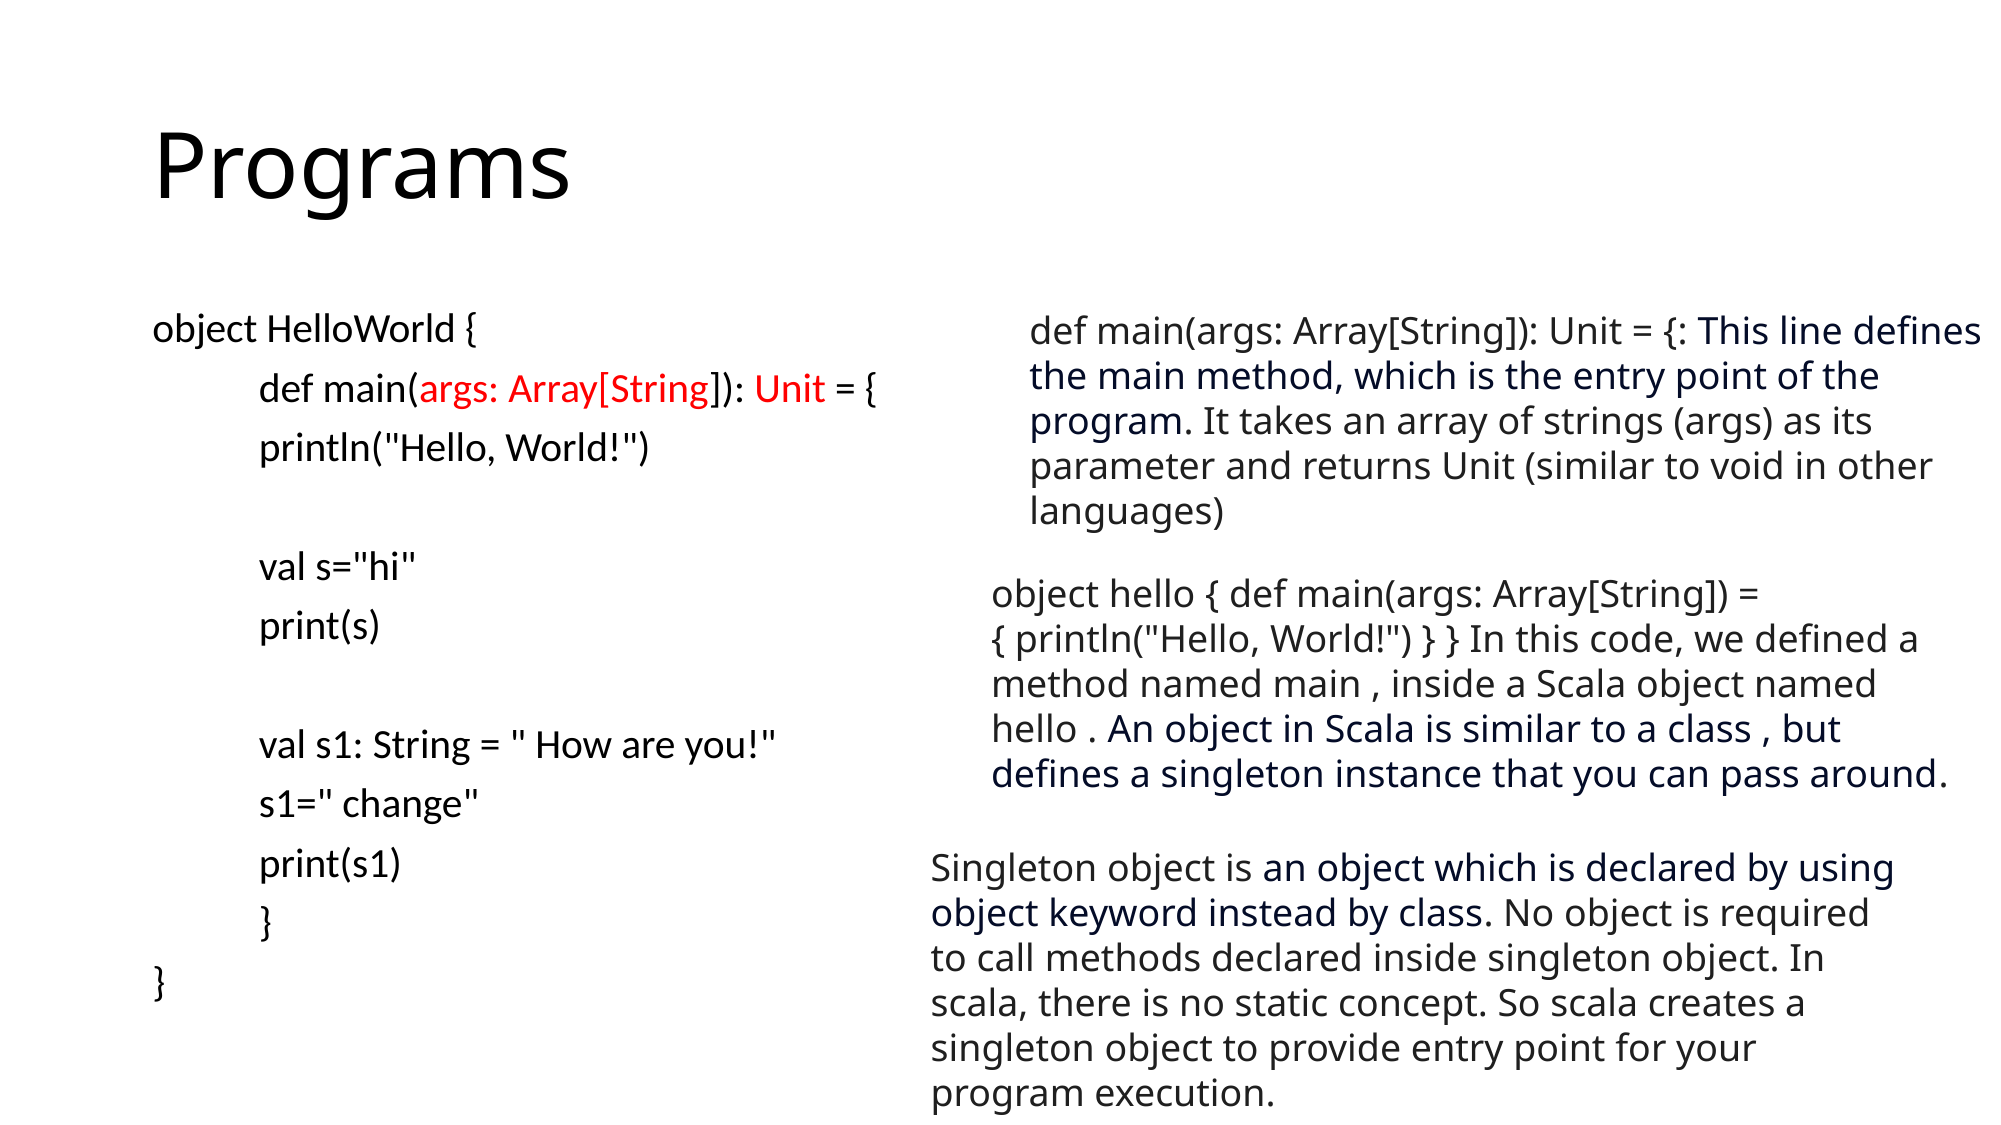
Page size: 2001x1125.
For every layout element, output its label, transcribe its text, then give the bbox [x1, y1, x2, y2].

text_box def main(args: Array[String]): Unit = {: This line defines the main method, which is the entry point of the program. It takes an array of strings (args) as its parameter and returns Unit (similar to void in other languages) [1014, 299, 2000, 540]
title Programs [137, 59, 1863, 278]
text_box Singleton object is an object which is declared by using object keyword instead by class. No object is required to call methods declared inside singleton object. In scala, there is no static concept. So scala creates a singleton object to provide entry point for your program execution. [915, 836, 1923, 1122]
text_box object hello { def main(args: Array[String]) = { println("Hello, World!") } } In this code, we defined a method named main , inside a Scala object named hello . An object in Scala is similar to a class , but defines a singleton instance that you can pass around. [976, 562, 1984, 803]
list object HelloWorld { def main(args: Array[String]): Unit = { println("Hello, World!") val s="hi" print(s) val s1: String = " How are you!" s1=" change" print(s1) } } [137, 299, 1863, 1014]
